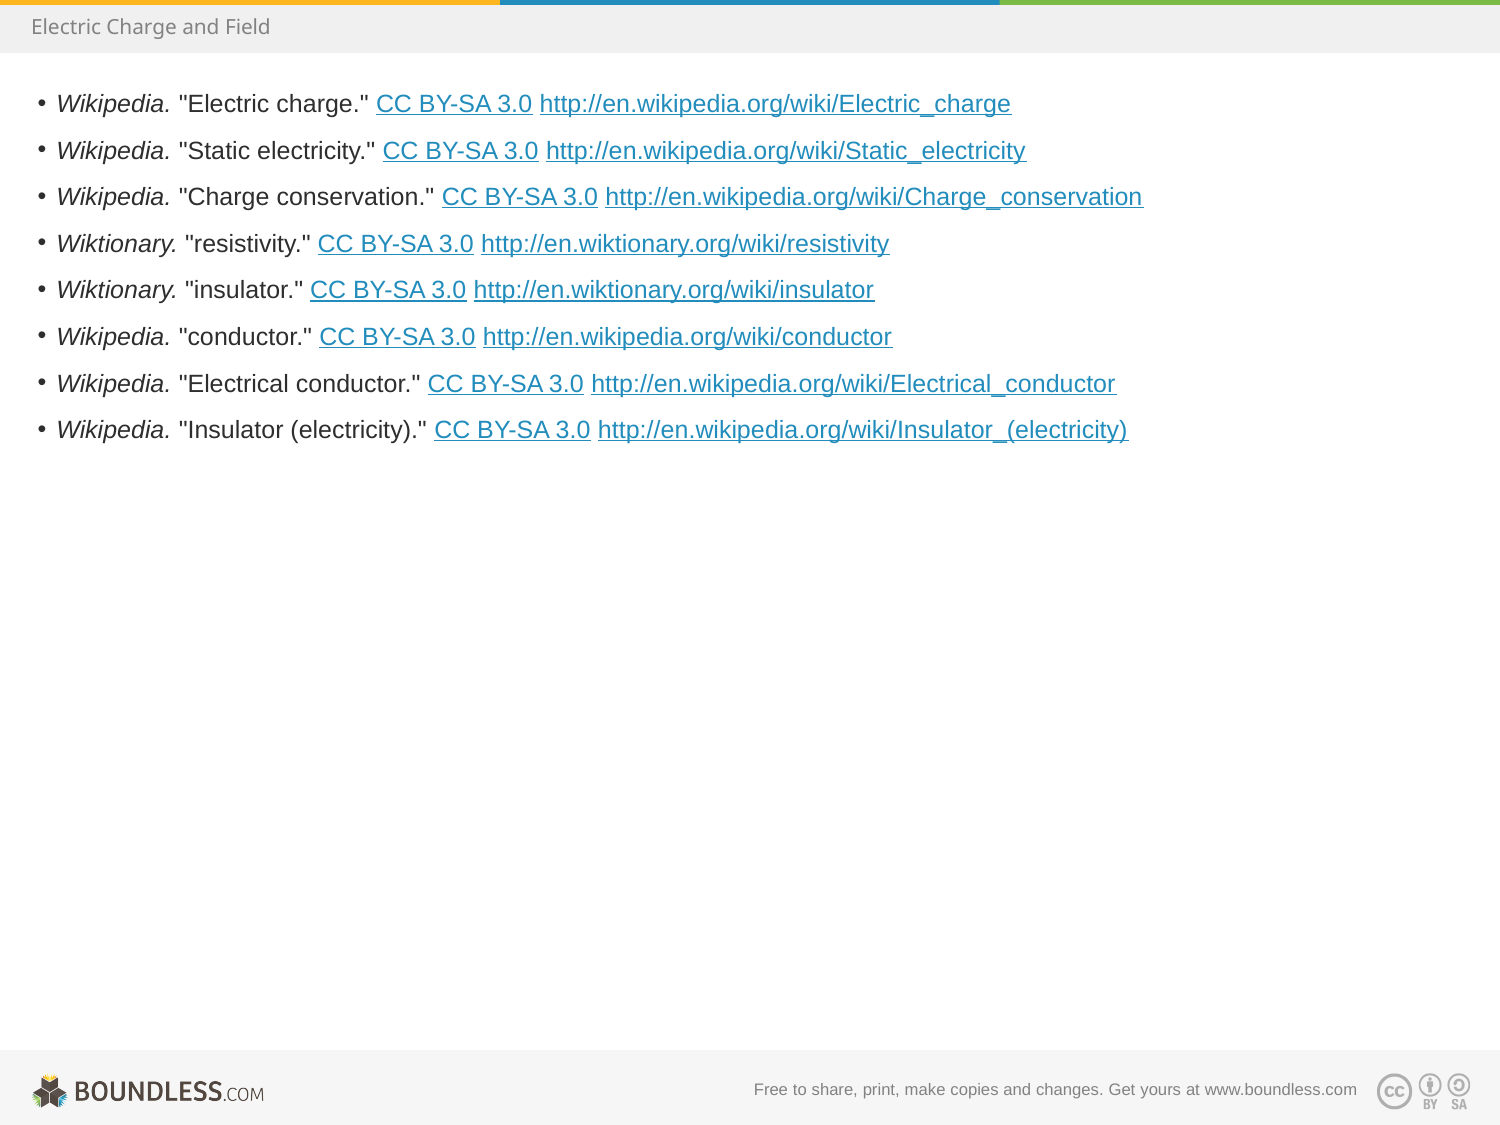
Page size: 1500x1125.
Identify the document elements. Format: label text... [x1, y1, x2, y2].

picture [1372, 1070, 1476, 1113]
picture [30, 1072, 265, 1109]
text_box Electric Charge and Field [31, 13, 1475, 38]
text_box [0, 2, 1500, 54]
text_box [0, 1050, 1500, 1125]
text_box Free to share, print, make copies and changes. Get yours at www.boundless.com [649, 1079, 1359, 1113]
list Wikipedia. "Electric charge." CC BY-SA 3.0 http://en.wikipedia.org/wiki/Electric_charge Wikipedia. "Static electricity." CC BY-SA 3.0 http://en.wikipedia.org/wiki/Static_electricity Wikipedia. "Charge conservation." CC BY-SA 3.0 http://en.wikipedia.org/wiki/Charge_conservation Wiktionary. "resistivity." CC BY-SA 3.0 http://en.wiktionary.org/wiki/resistivity Wiktionary. "insulator." CC BY-SA 3.0 http://en.wiktionary.org/wiki/insulator Wikipedia. "conductor." CC BY-SA 3.0 http://en.wikipedia.org/wiki/conductor Wikipedia. "Electrical conductor." CC BY-SA 3.0 http://en.wikipedia.org/wiki/Electrical_conductor Wikipedia. "Insulator (electricity)." CC BY-SA 3.0 http://en.wikipedia.org/wiki/Insulator_(electricity) [37, 87, 1463, 1025]
